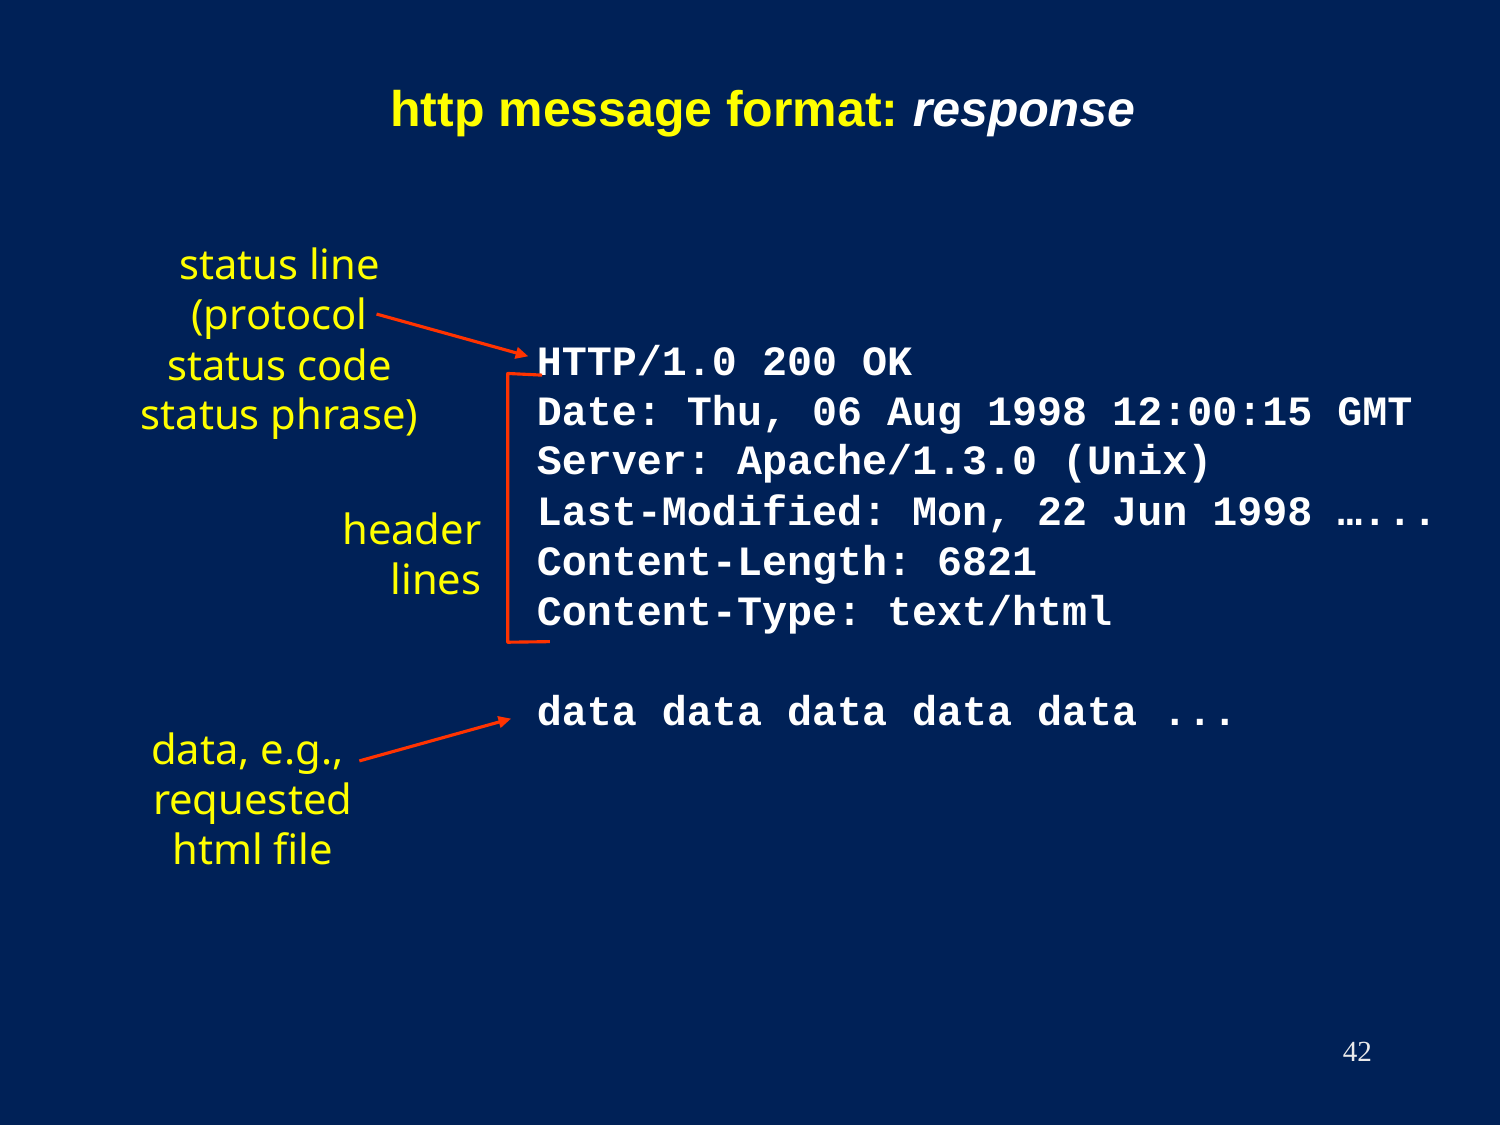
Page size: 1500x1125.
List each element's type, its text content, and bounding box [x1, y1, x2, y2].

text_box [376, 313, 529, 359]
slide_number 42 [1074, 1024, 1388, 1101]
text_box status line (protocol status code status phrase) [125, 230, 434, 446]
text_box header lines [327, 495, 497, 610]
text_box HTTP/1.0 200 OK Date: Thu, 06 Aug 1998 12:00:15 GMT Server: Apache/1.3.0 (Unix) Last-Modified: Mon, 22 Jun 1998 …... Content-Length: 6821 Content-Type: text/html data data data data data ... [522, 325, 1477, 741]
title http message format: response [125, 50, 1400, 163]
text_box [370, 716, 511, 759]
text_box data, e.g., requested html file [136, 715, 370, 881]
text_box [507, 373, 550, 643]
